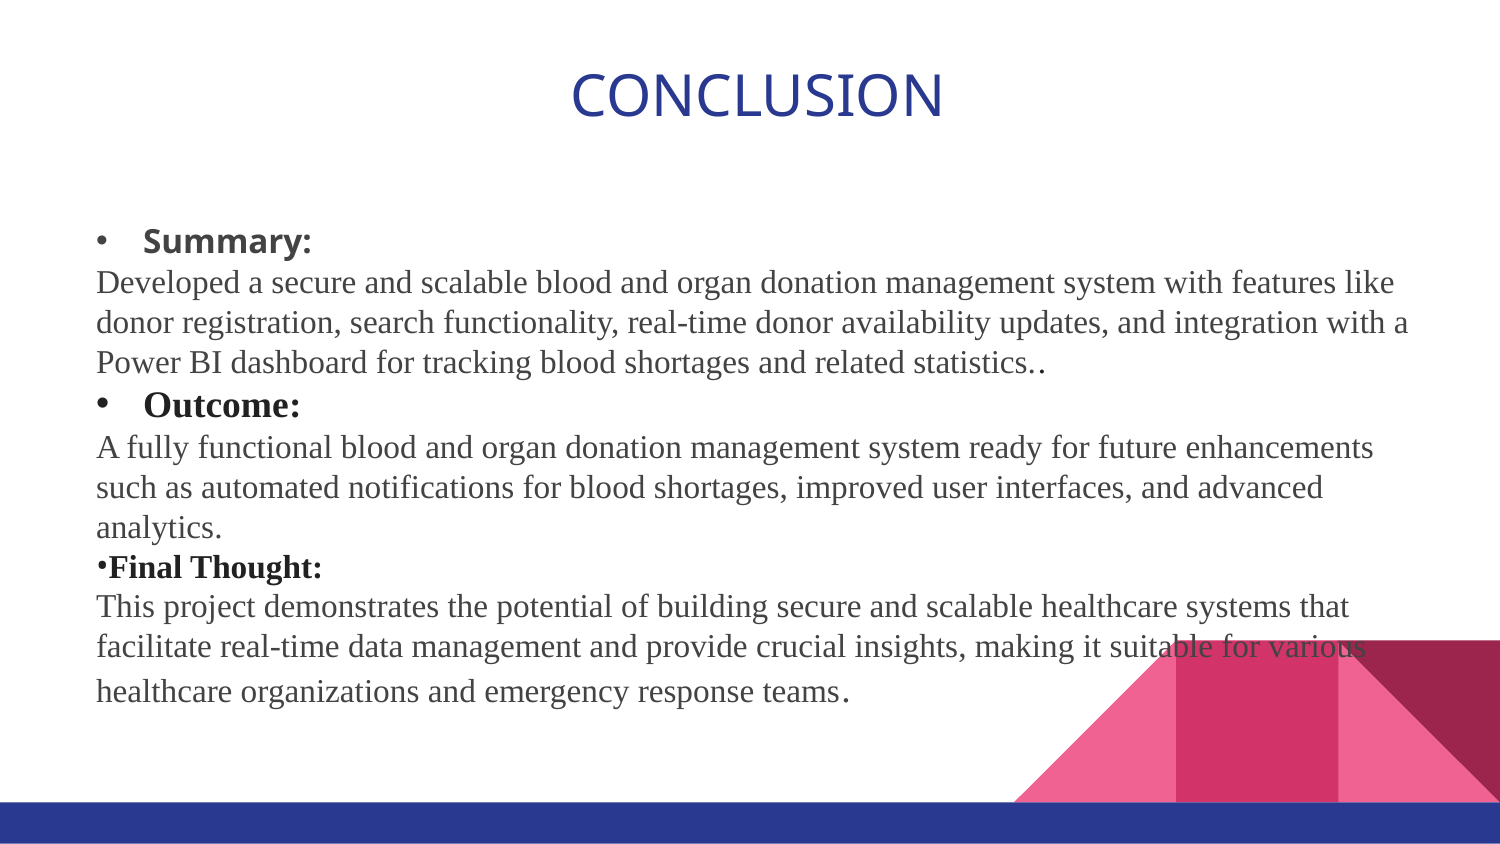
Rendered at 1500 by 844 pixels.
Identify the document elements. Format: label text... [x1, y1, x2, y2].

title CONCLUSION [60, 43, 1459, 143]
list Summary: Developed a secure and scalable blood and organ donation management system with features like donor registration, search functionality, real-time donor availability updates, and integration with a Power BI dashboard for tracking blood shortages and related statistics.. Outcome: A fully functional blood and organ donation management system ready for future enhancements such as automated notifications for blood shortages, improved user interfaces, and advanced analytics. Final Thought: This project demonstrates the potential of building secure and scalable healthcare systems that facilitate real-time data management and provide crucial insights, making it suitable for various healthcare organizations and emergency response teams. [81, 212, 1439, 718]
